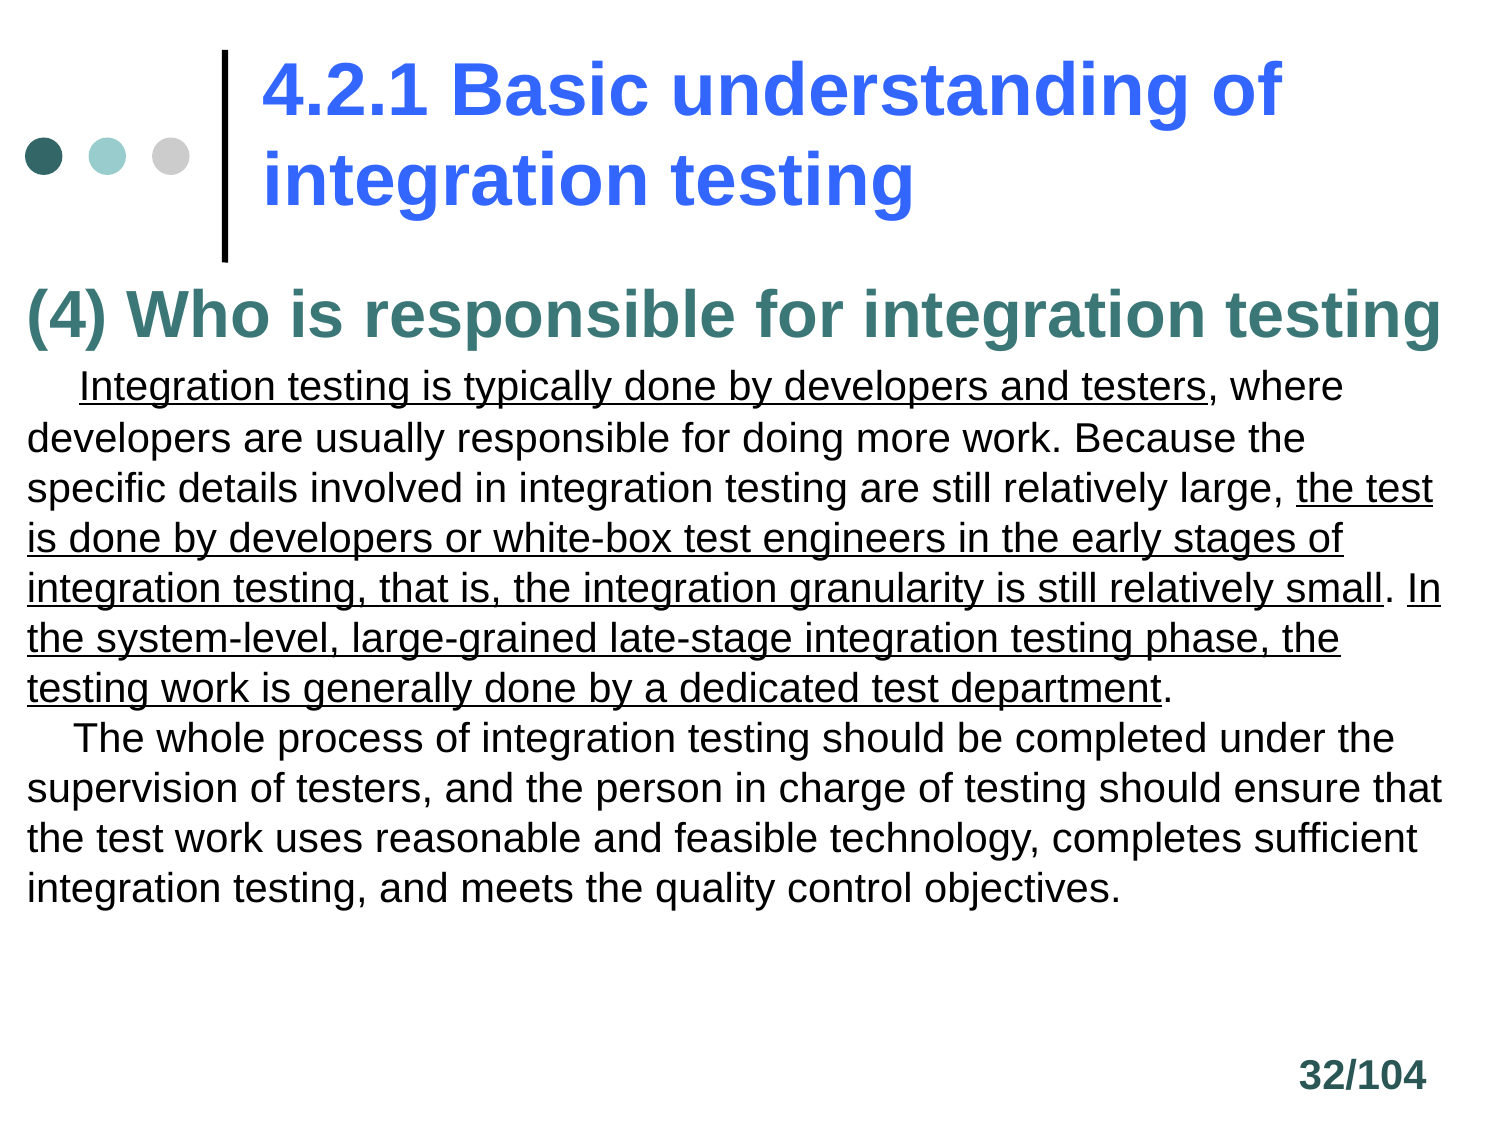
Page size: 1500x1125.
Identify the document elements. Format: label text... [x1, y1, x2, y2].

text_box 32/104 [1283, 1040, 1484, 1116]
title 4.2.1 Basic understanding of integration testing [247, 101, 1467, 269]
text_box (4) Who is responsible for integration testing Integration testing is typically done by developers and testers, where developers are usually responsible for doing more work. Because the specific details involved in integration testing are still relatively large, the test is done by developers or white-box test engineers in the early stages of integration testing, that is, the integration granularity is still relatively small. In the system-level, large-grained late-stage integration testing phase, the testing work is generally done by a dedicated test department. The whole process of integration testing should be completed under the supervision of testers, and the person in charge of testing should ensure that the test work uses reasonable and feasible technology, completes sufficient integration testing, and meets the quality control objectives. [26, 270, 1446, 971]
